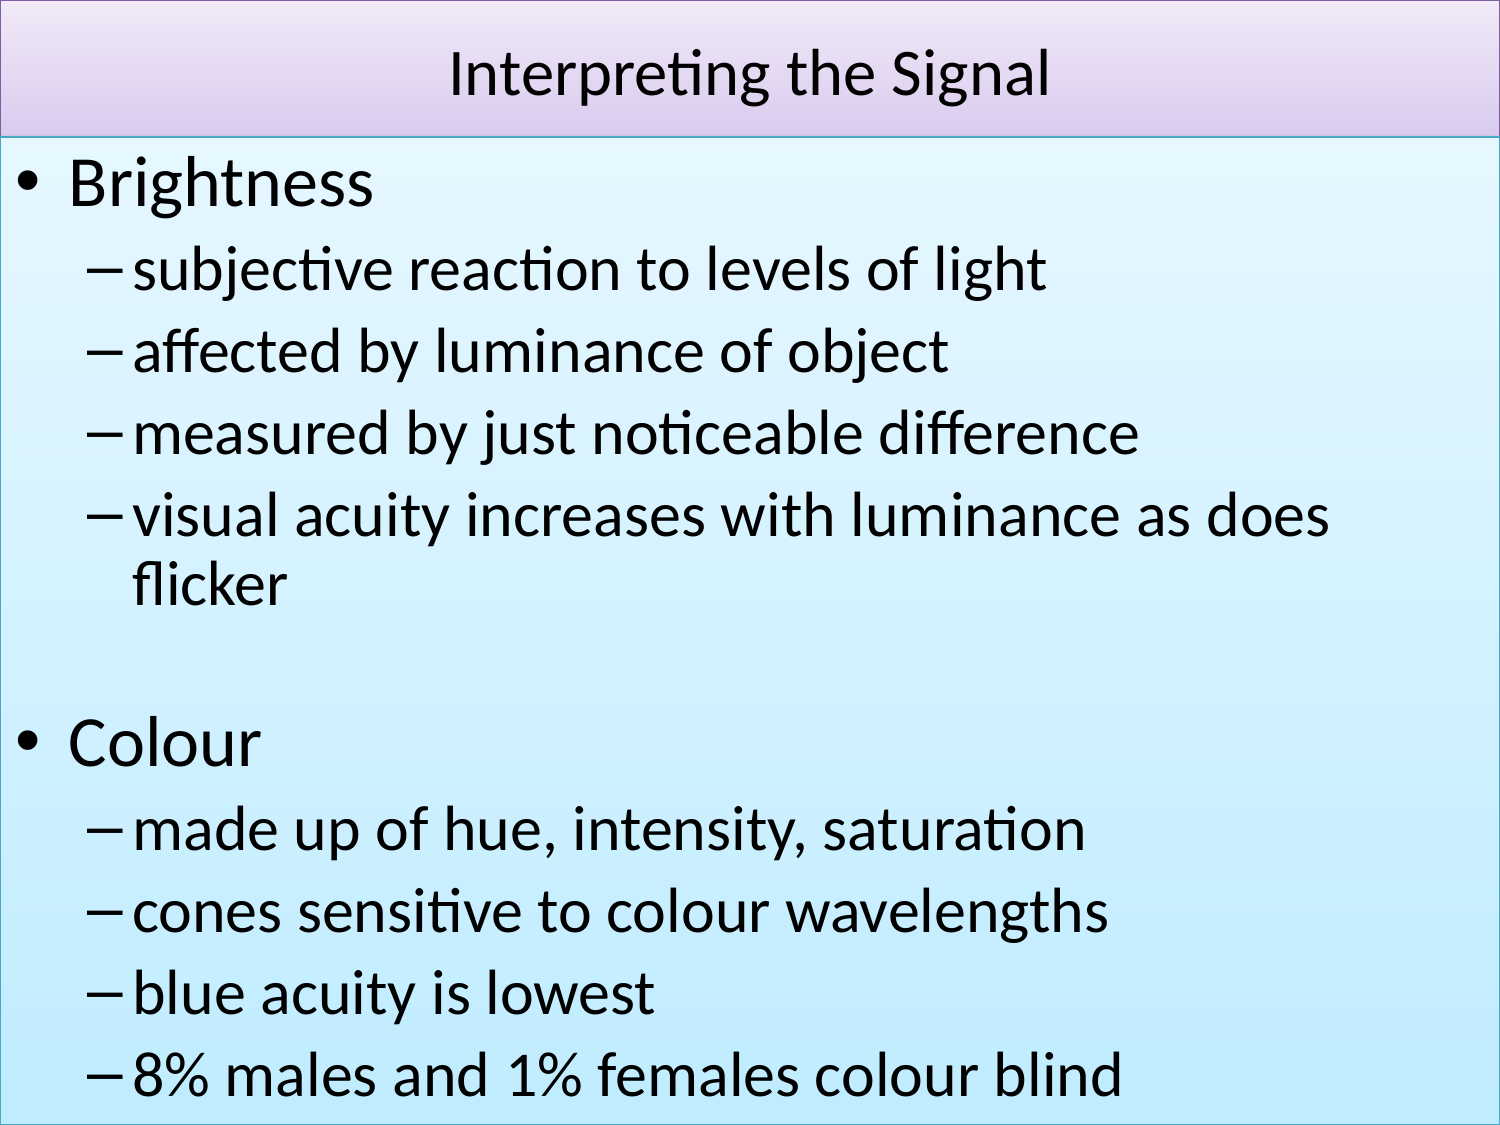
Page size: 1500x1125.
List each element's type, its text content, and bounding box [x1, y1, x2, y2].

title Interpreting the Signal [0, 0, 1500, 136]
text_box [49, 160, 1451, 1001]
list Brightness subjective reaction to levels of light affected by luminance of object measured by just noticeable difference visual acuity increases with luminance as does flicker Colour made up of hue, intensity, saturation cones sensitive to colour wavelengths blue acuity is lowest 8% males and 1% females colour blind [0, 136, 1500, 1125]
